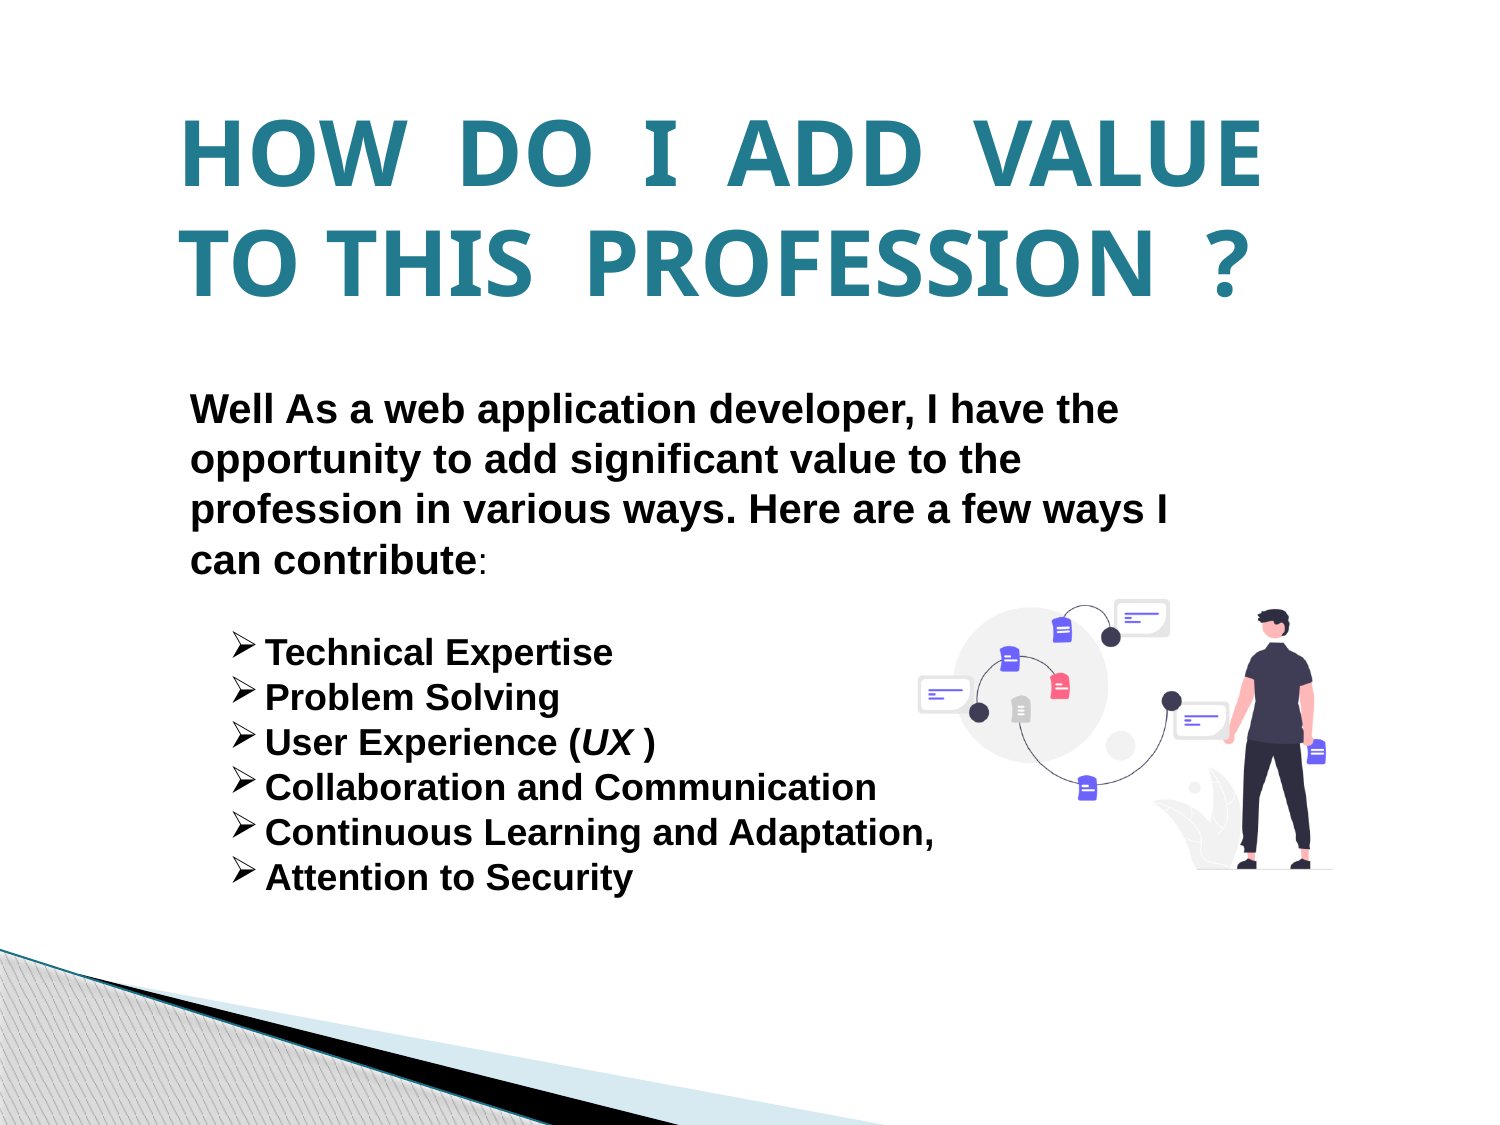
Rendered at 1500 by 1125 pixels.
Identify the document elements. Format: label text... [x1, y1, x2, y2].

picture [862, 562, 1388, 906]
text_box HOW DO I ADD VALUE TO THIS PROFESSION ? [162, 87, 1368, 323]
text_box Well As a web application developer, I have the opportunity to add significant value to the profession in various ways. Here are a few ways I can contribute: Technical Expertise Problem Solving User Experience (UX ) Collaboration and Communication Continuous Learning and Adaptation, Attention to Security [174, 374, 1188, 905]
